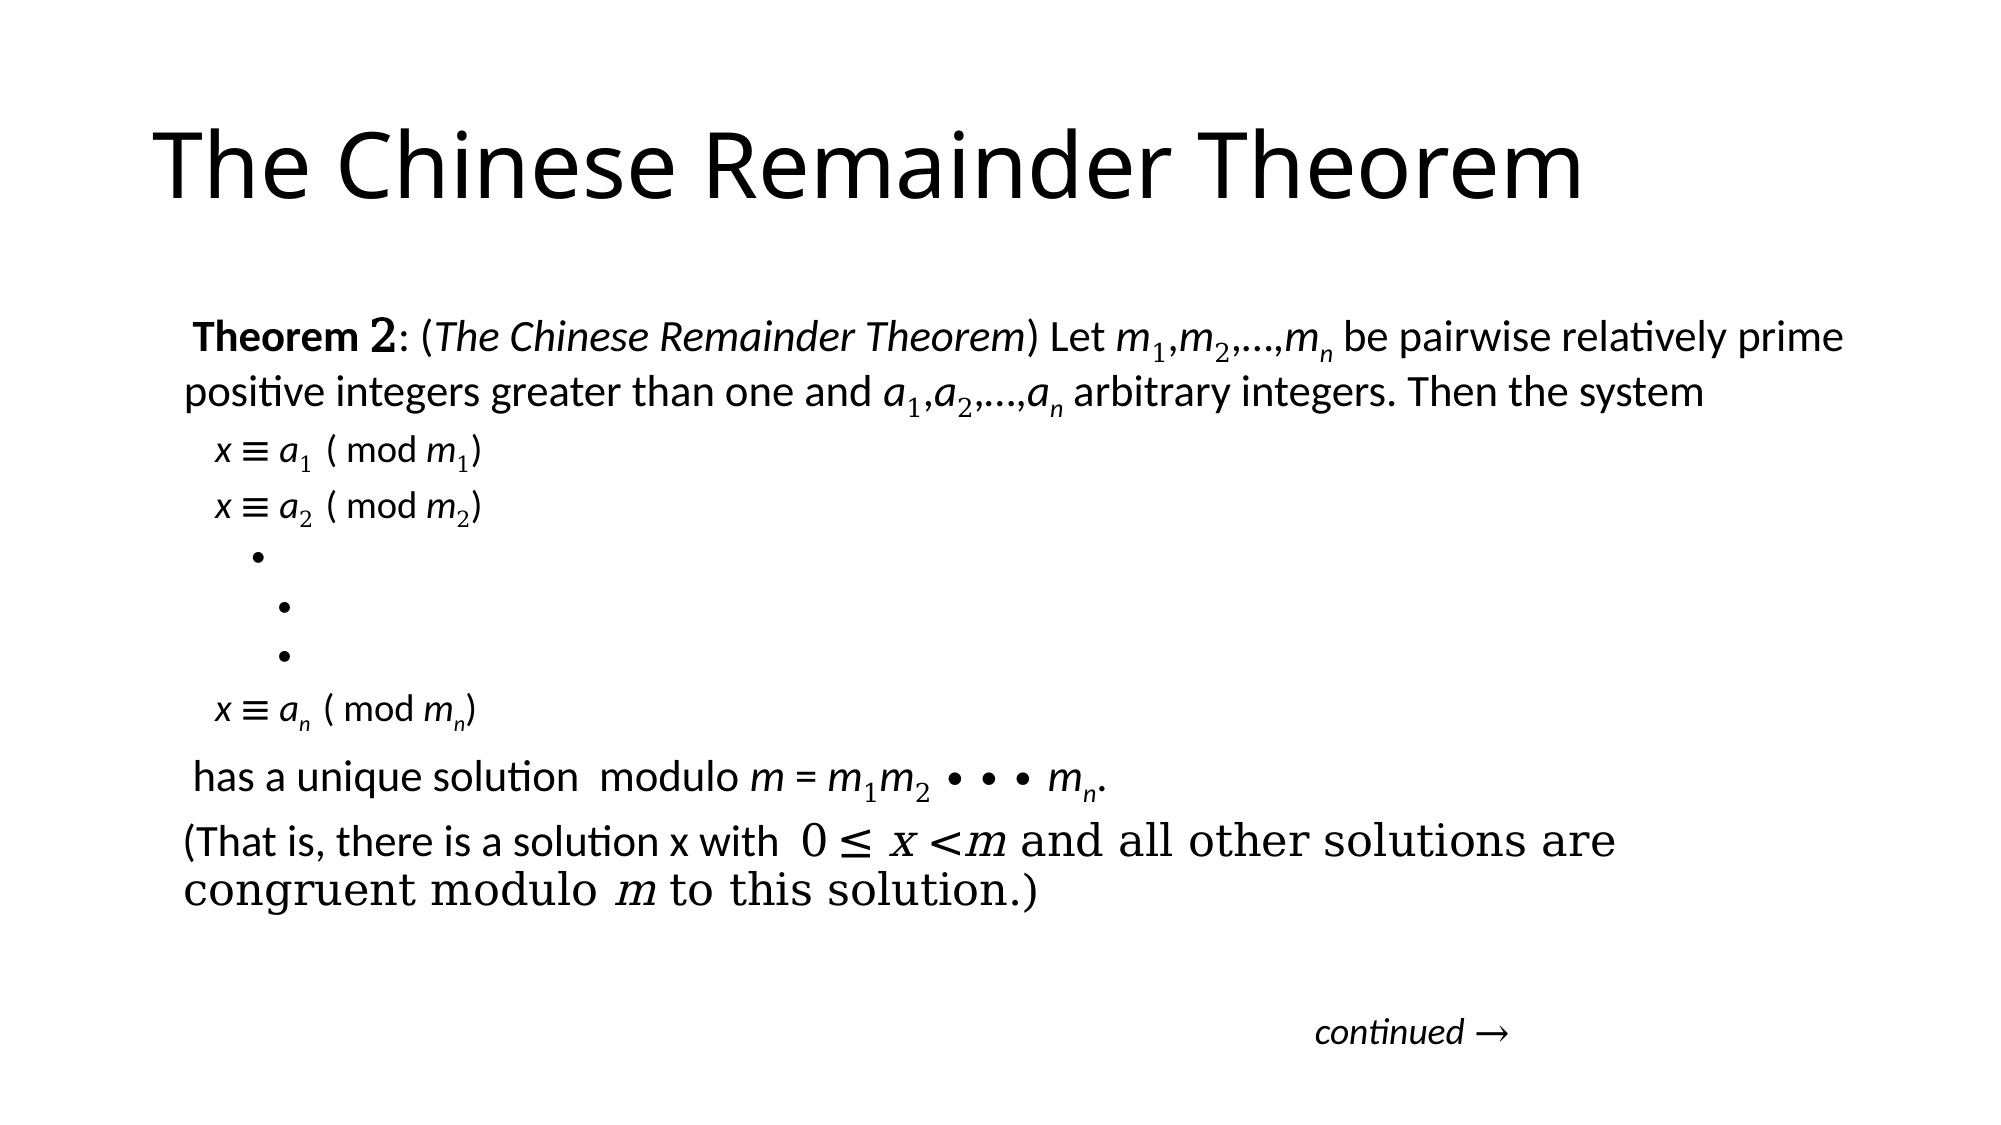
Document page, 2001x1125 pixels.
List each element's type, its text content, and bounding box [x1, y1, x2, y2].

list Theorem 2: (The Chinese Remainder Theorem) Let m1,m2,…,mn be pairwise relatively prime positive integers greater than one and a1,a2,…,an arbitrary integers. Then the system x ≡ a1 ( mod m1) x ≡ a2 ( mod m2) ∙ ∙ ∙ x ≡ an ( mod mn) has a unique solution modulo m = m1m2 ∙ ∙ ∙ mn. (That is, there is a solution x with 0 ≤ x <m and all other solutions are congruent modulo m to this solution.) [137, 299, 1863, 1014]
text_box continued → [1299, 999, 1713, 1060]
title The Chinese Remainder Theorem [137, 59, 1863, 278]
